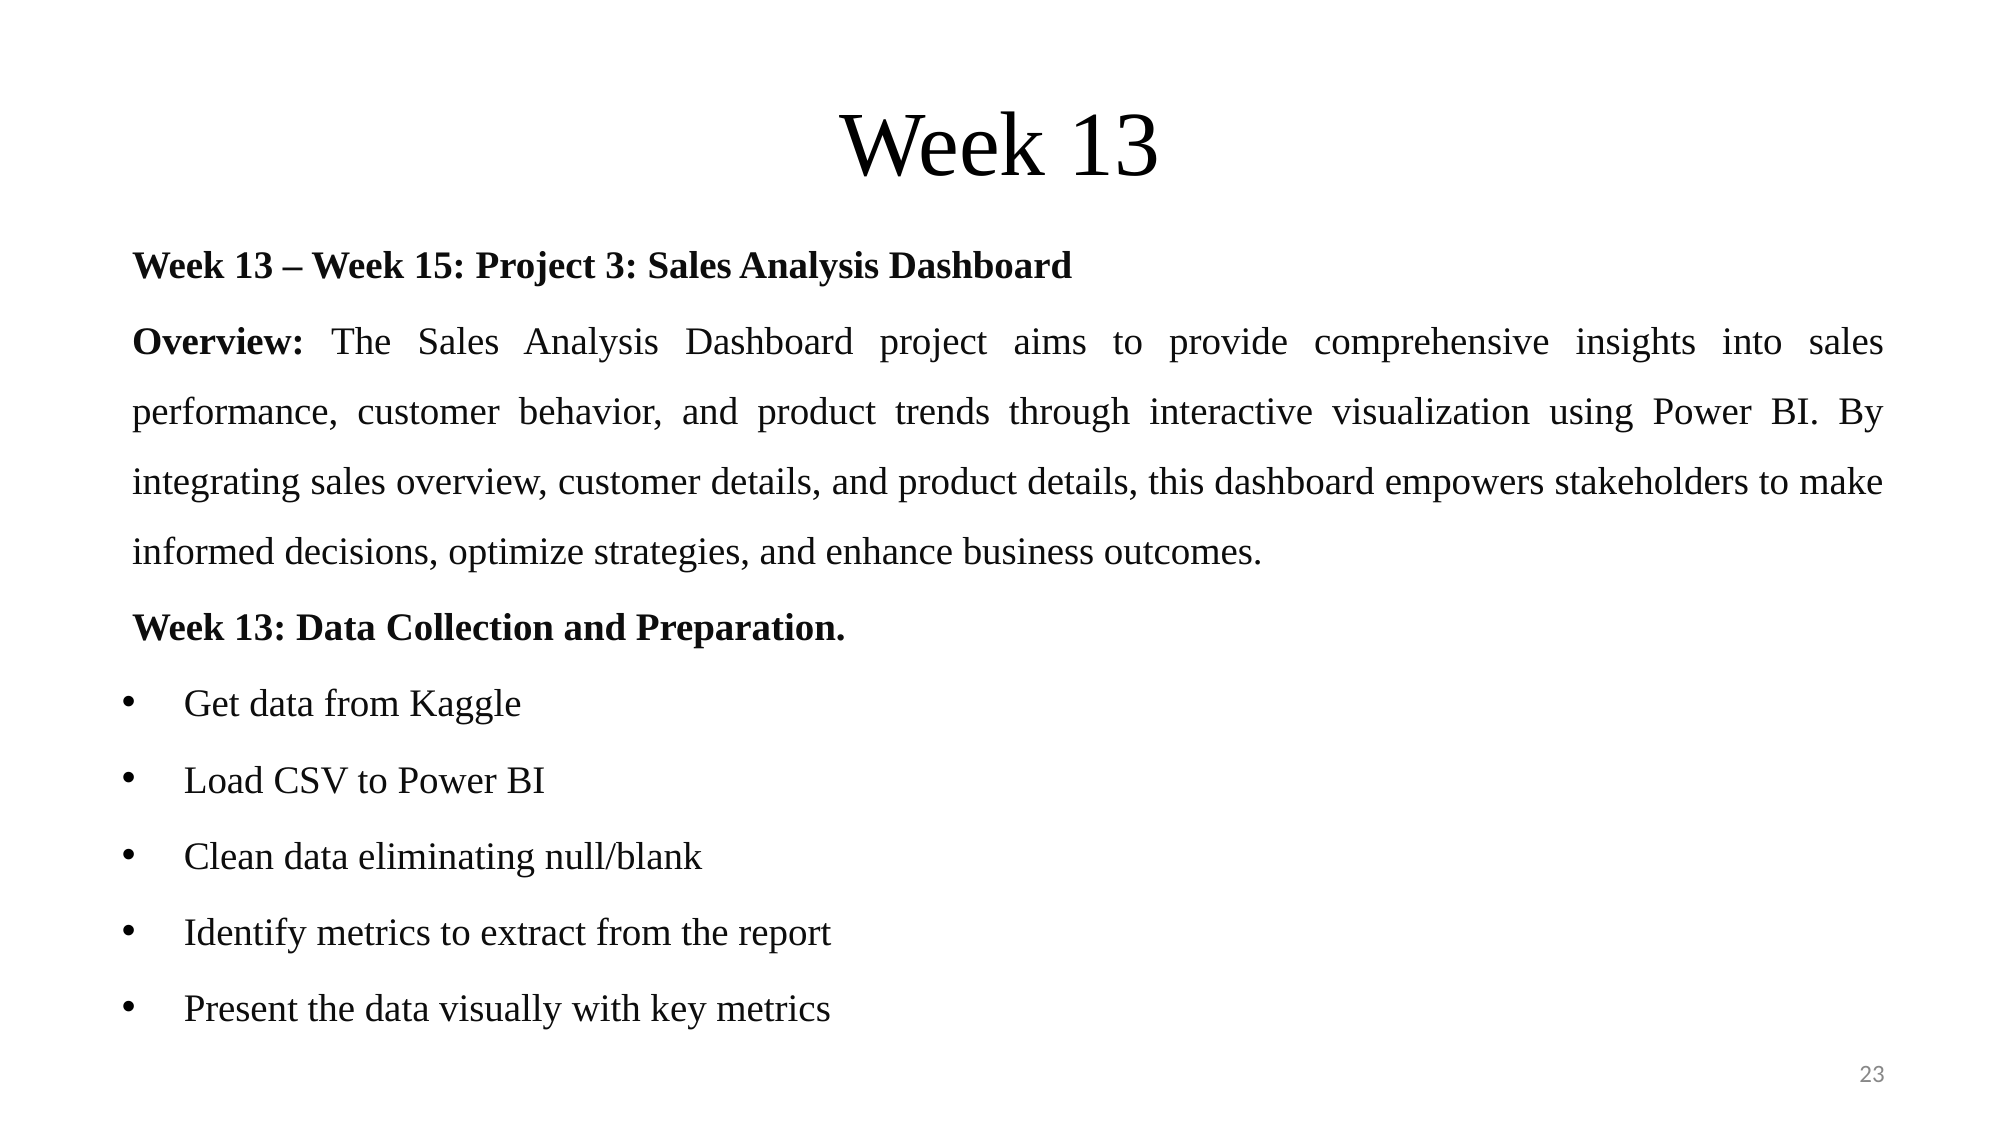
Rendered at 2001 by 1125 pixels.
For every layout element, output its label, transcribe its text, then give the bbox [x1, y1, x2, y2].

list Week 13 – Week 15: Project 3: Sales Analysis Dashboard Overview: The Sales Analysis Dashboard project aims to provide comprehensive insights into sales performance, customer behavior, and product trends through interactive visualization using Power BI. By integrating sales overview, customer details, and product details, this dashboard empowers stakeholders to make informed decisions, optimize strategies, and enhance business outcomes. Week 13: Data Collection and Preparation. Get data from Kaggle Load CSV to Power BI Clean data eliminating null/blank Identify metrics to extract from the report Present the data visually with key metrics [99, 209, 1900, 1043]
title Week 13 [99, 45, 1900, 209]
slide_number 23 [1433, 1042, 1900, 1103]
